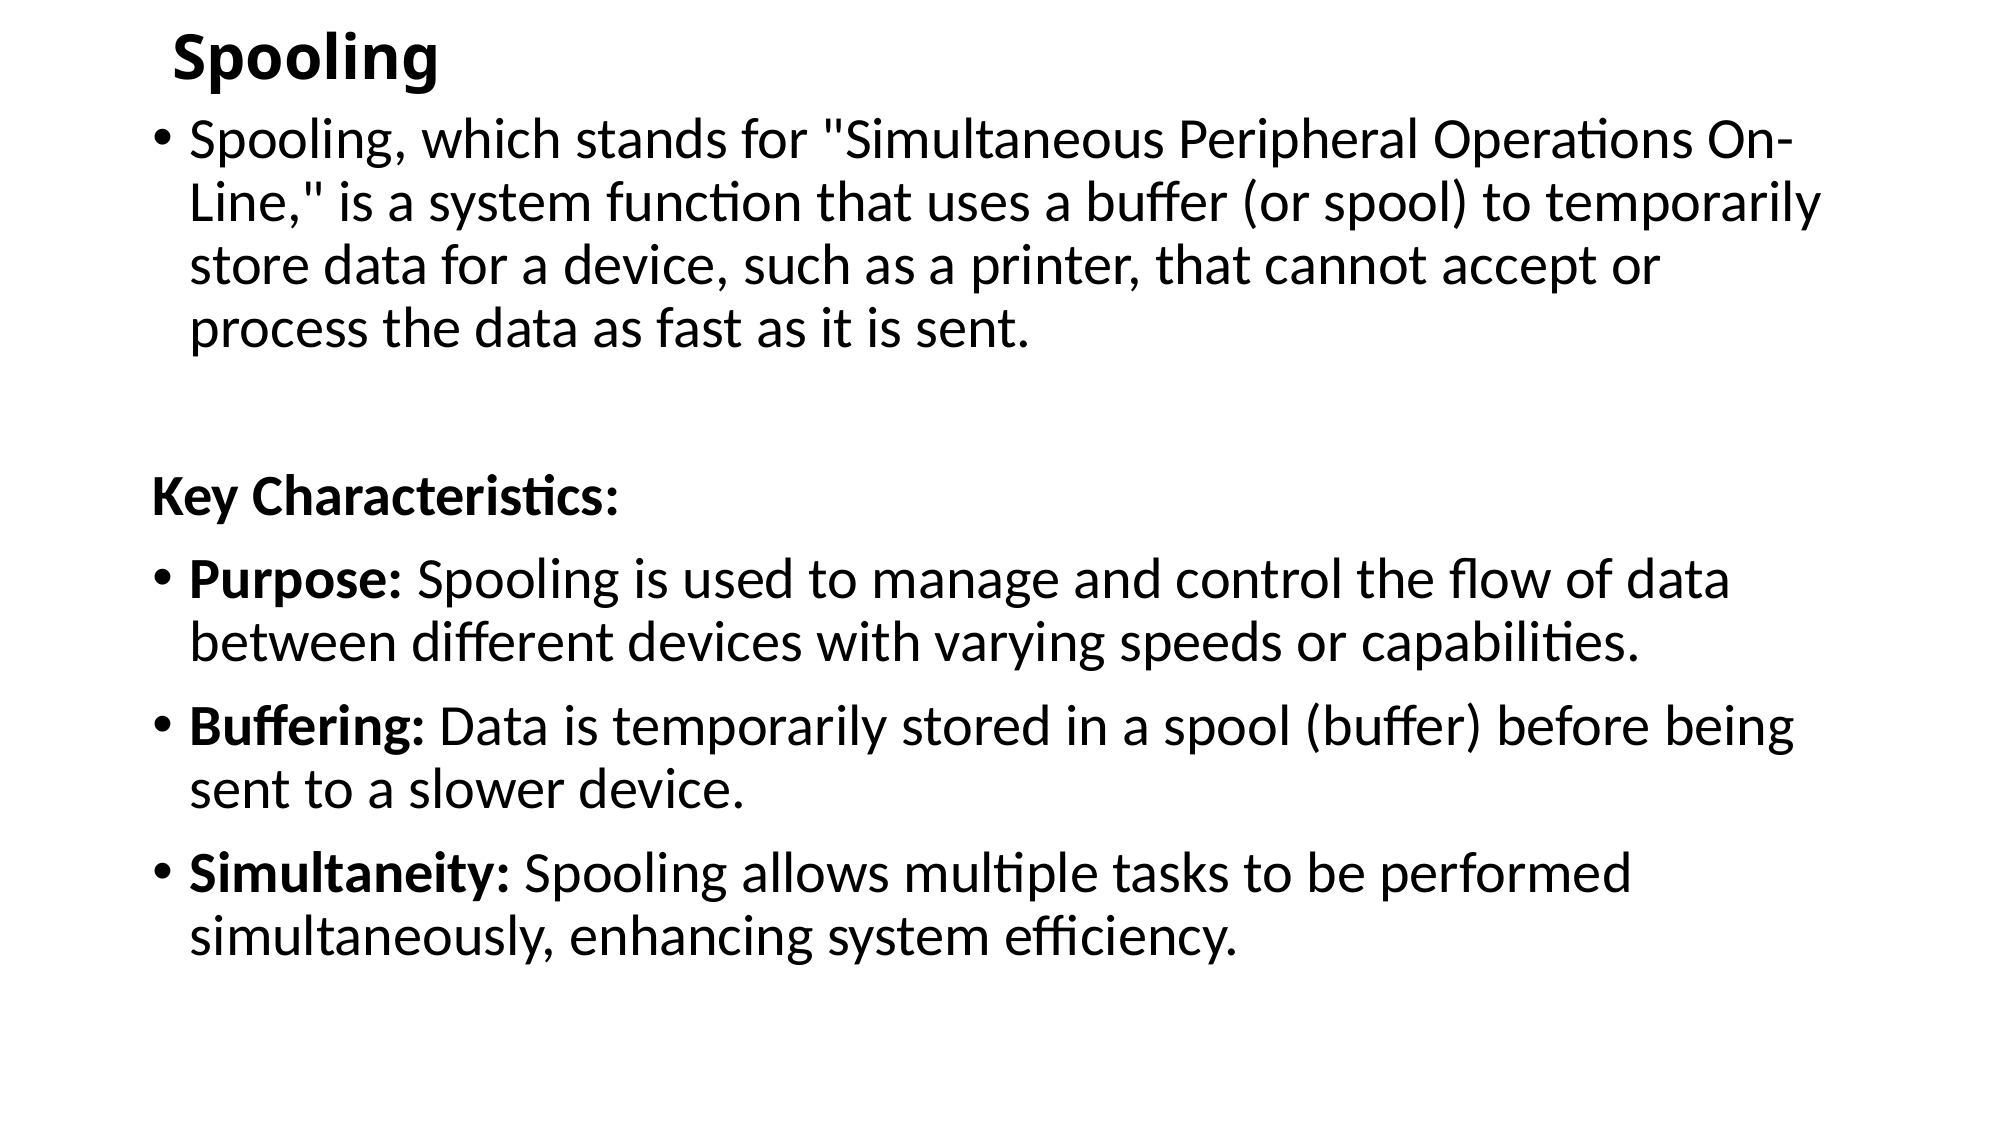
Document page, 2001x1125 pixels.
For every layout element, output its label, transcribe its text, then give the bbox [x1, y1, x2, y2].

list Spooling, which stands for "Simultaneous Peripheral Operations On-Line," is a system function that uses a buffer (or spool) to temporarily store data for a device, such as a printer, that cannot accept or process the data as fast as it is sent. Key Characteristics: Purpose: Spooling is used to manage and control the flow of data between different devices with varying speeds or capabilities. Buffering: Data is temporarily stored in a spool (buffer) before being sent to a slower device. Simultaneity: Spooling allows multiple tasks to be performed simultaneously, enhancing system efficiency. [137, 100, 1863, 1082]
title Spooling [157, 18, 1883, 101]
